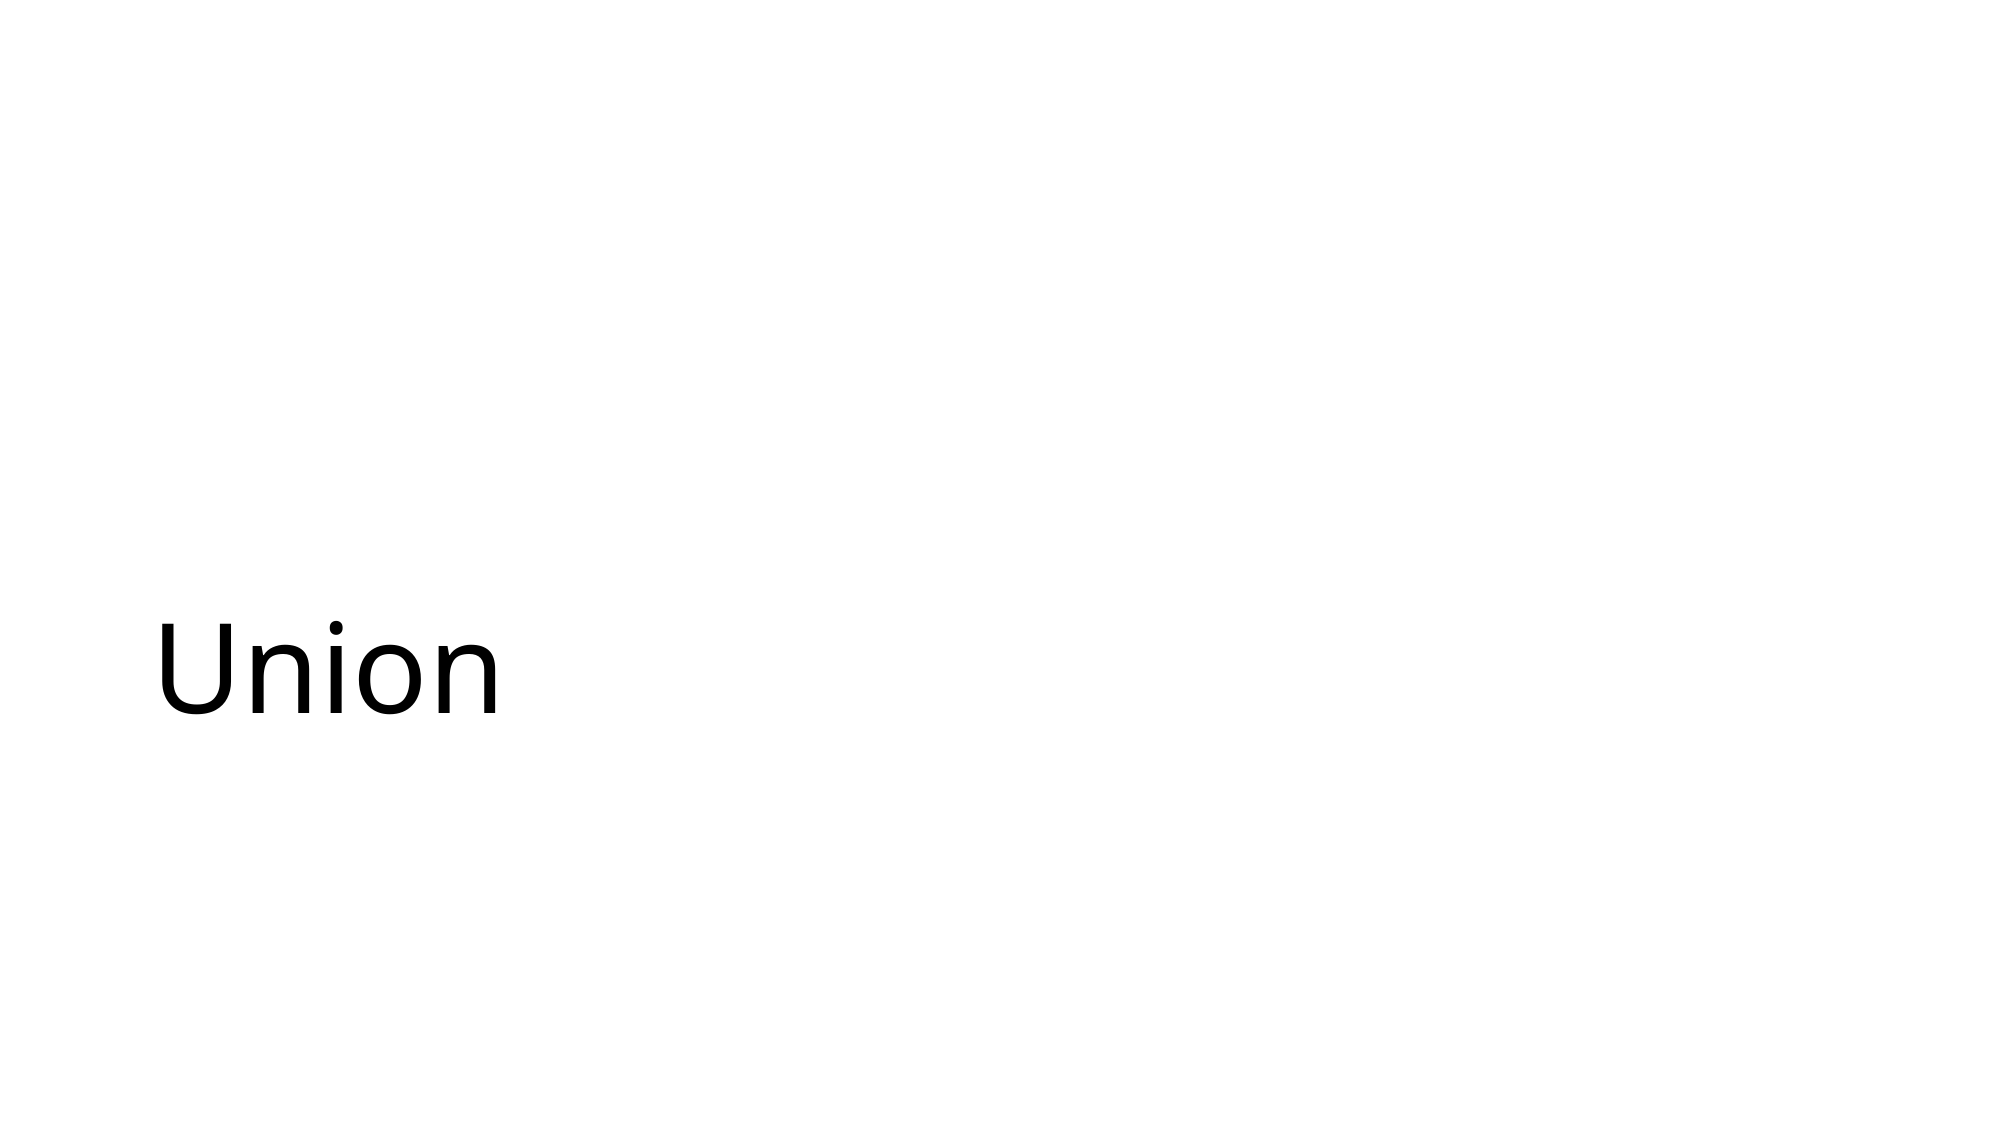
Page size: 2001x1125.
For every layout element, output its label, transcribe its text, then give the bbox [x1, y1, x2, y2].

title Union [136, 280, 1862, 749]
